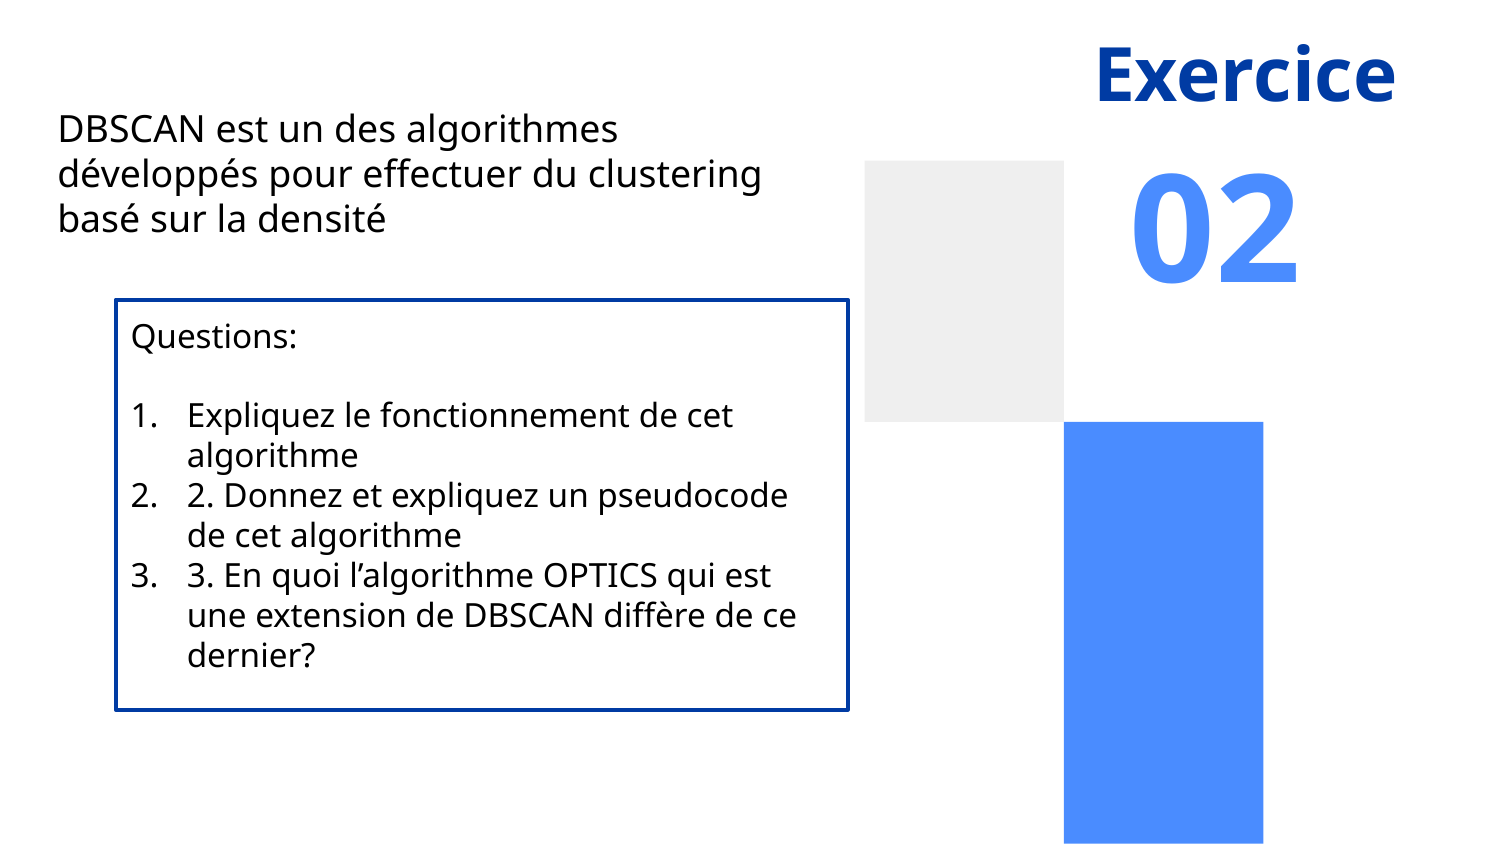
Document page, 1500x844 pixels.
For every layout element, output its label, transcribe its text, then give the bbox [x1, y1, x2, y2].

subtitle Questions: Expliquez le fonctionnement de cet algorithme 2. Donnez et expliquez un pseudocode de cet algorithme 3. En quoi l’algorithme OPTICS qui est une extension de DBSCAN diffère de ce dernier? [114, 298, 850, 712]
title Exercice [1078, 2, 1500, 141]
title 02 [1114, 140, 1367, 328]
text_box DBSCAN est un des algorithmes développés pour effectuer du clustering basé sur la densité [42, 97, 793, 248]
